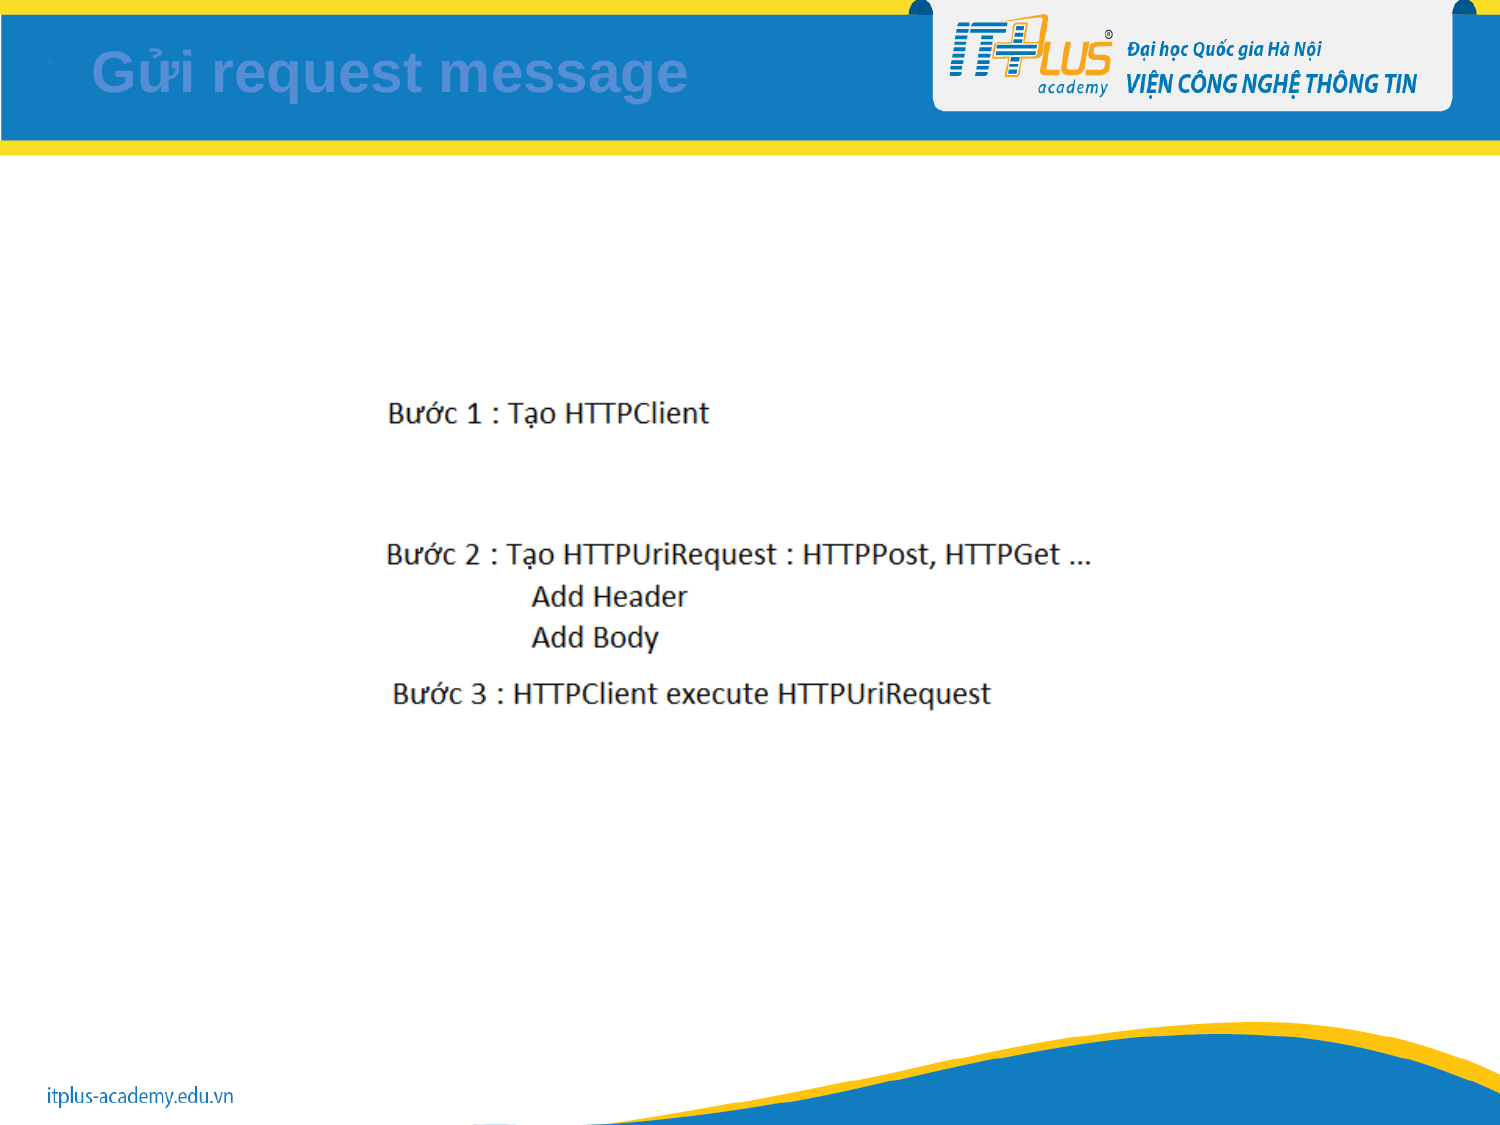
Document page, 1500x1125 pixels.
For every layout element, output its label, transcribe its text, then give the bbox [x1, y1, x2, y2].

title Gửi request message [75, 24, 939, 113]
picture [0, 0, 1500, 1125]
